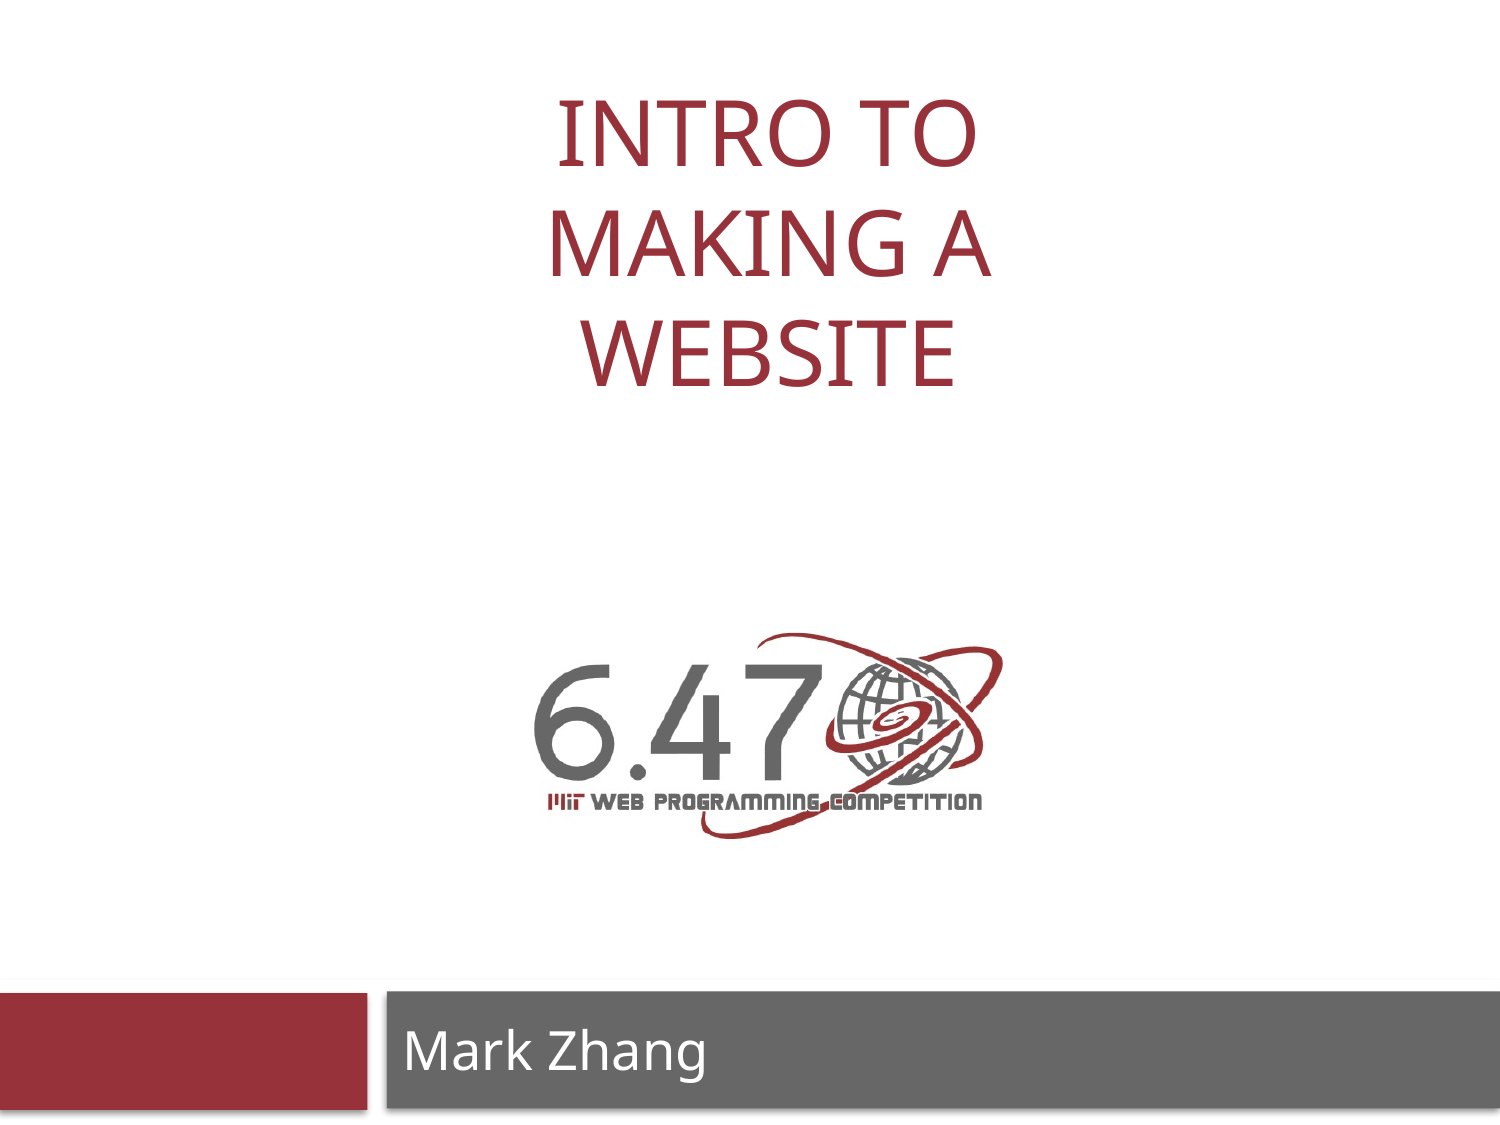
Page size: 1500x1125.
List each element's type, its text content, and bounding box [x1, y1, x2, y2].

picture [524, 624, 1021, 851]
title Intro to Making a Website [362, 112, 1175, 413]
subtitle Mark Zhang [387, 992, 1488, 1105]
